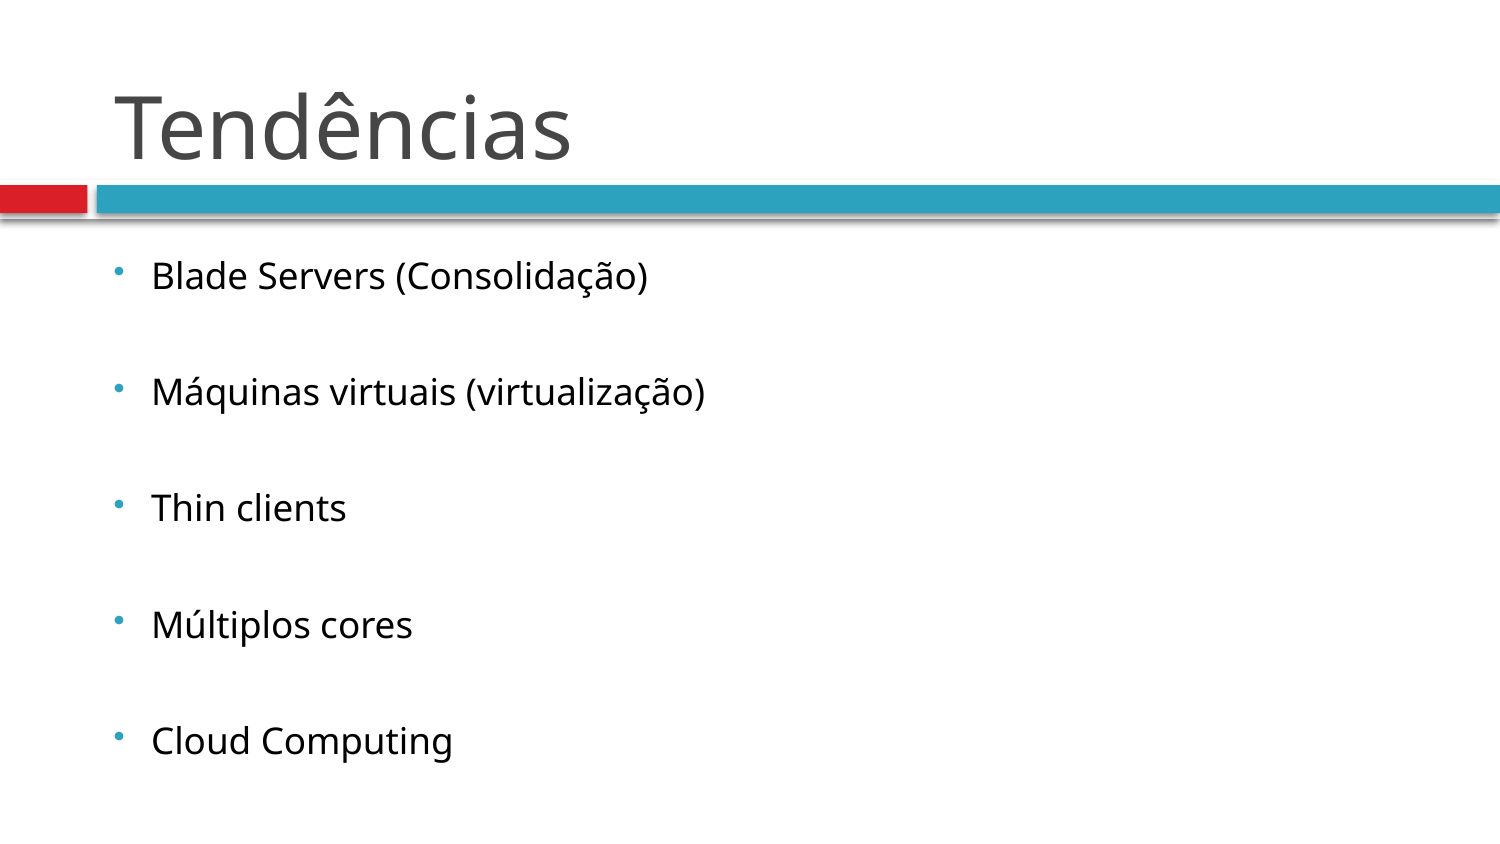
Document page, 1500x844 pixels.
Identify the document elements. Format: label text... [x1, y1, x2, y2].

list Blade Servers (Consolidação) Máquinas virtuais (virtualização) Thin clients Múltiplos cores Cloud Computing [100, 244, 1306, 770]
title Tendências [99, 19, 1438, 185]
